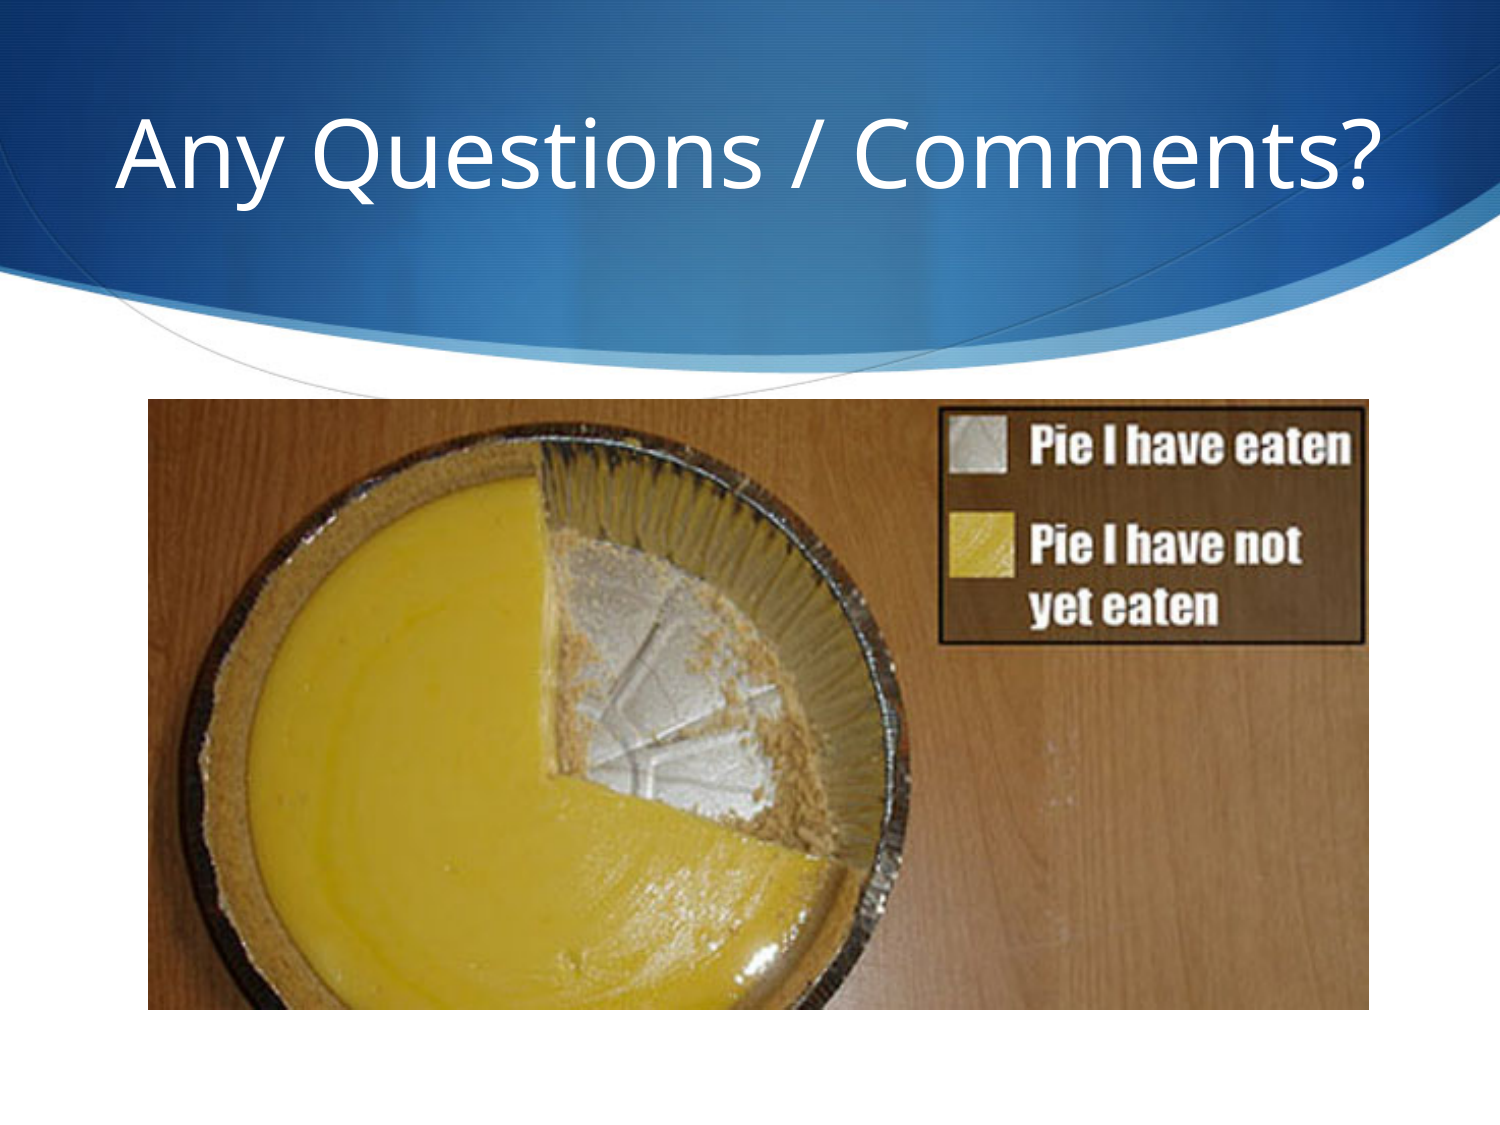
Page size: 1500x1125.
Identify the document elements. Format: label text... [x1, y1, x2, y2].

title Any Questions / Comments? [75, 56, 1425, 245]
picture [0, 0, 1500, 1125]
